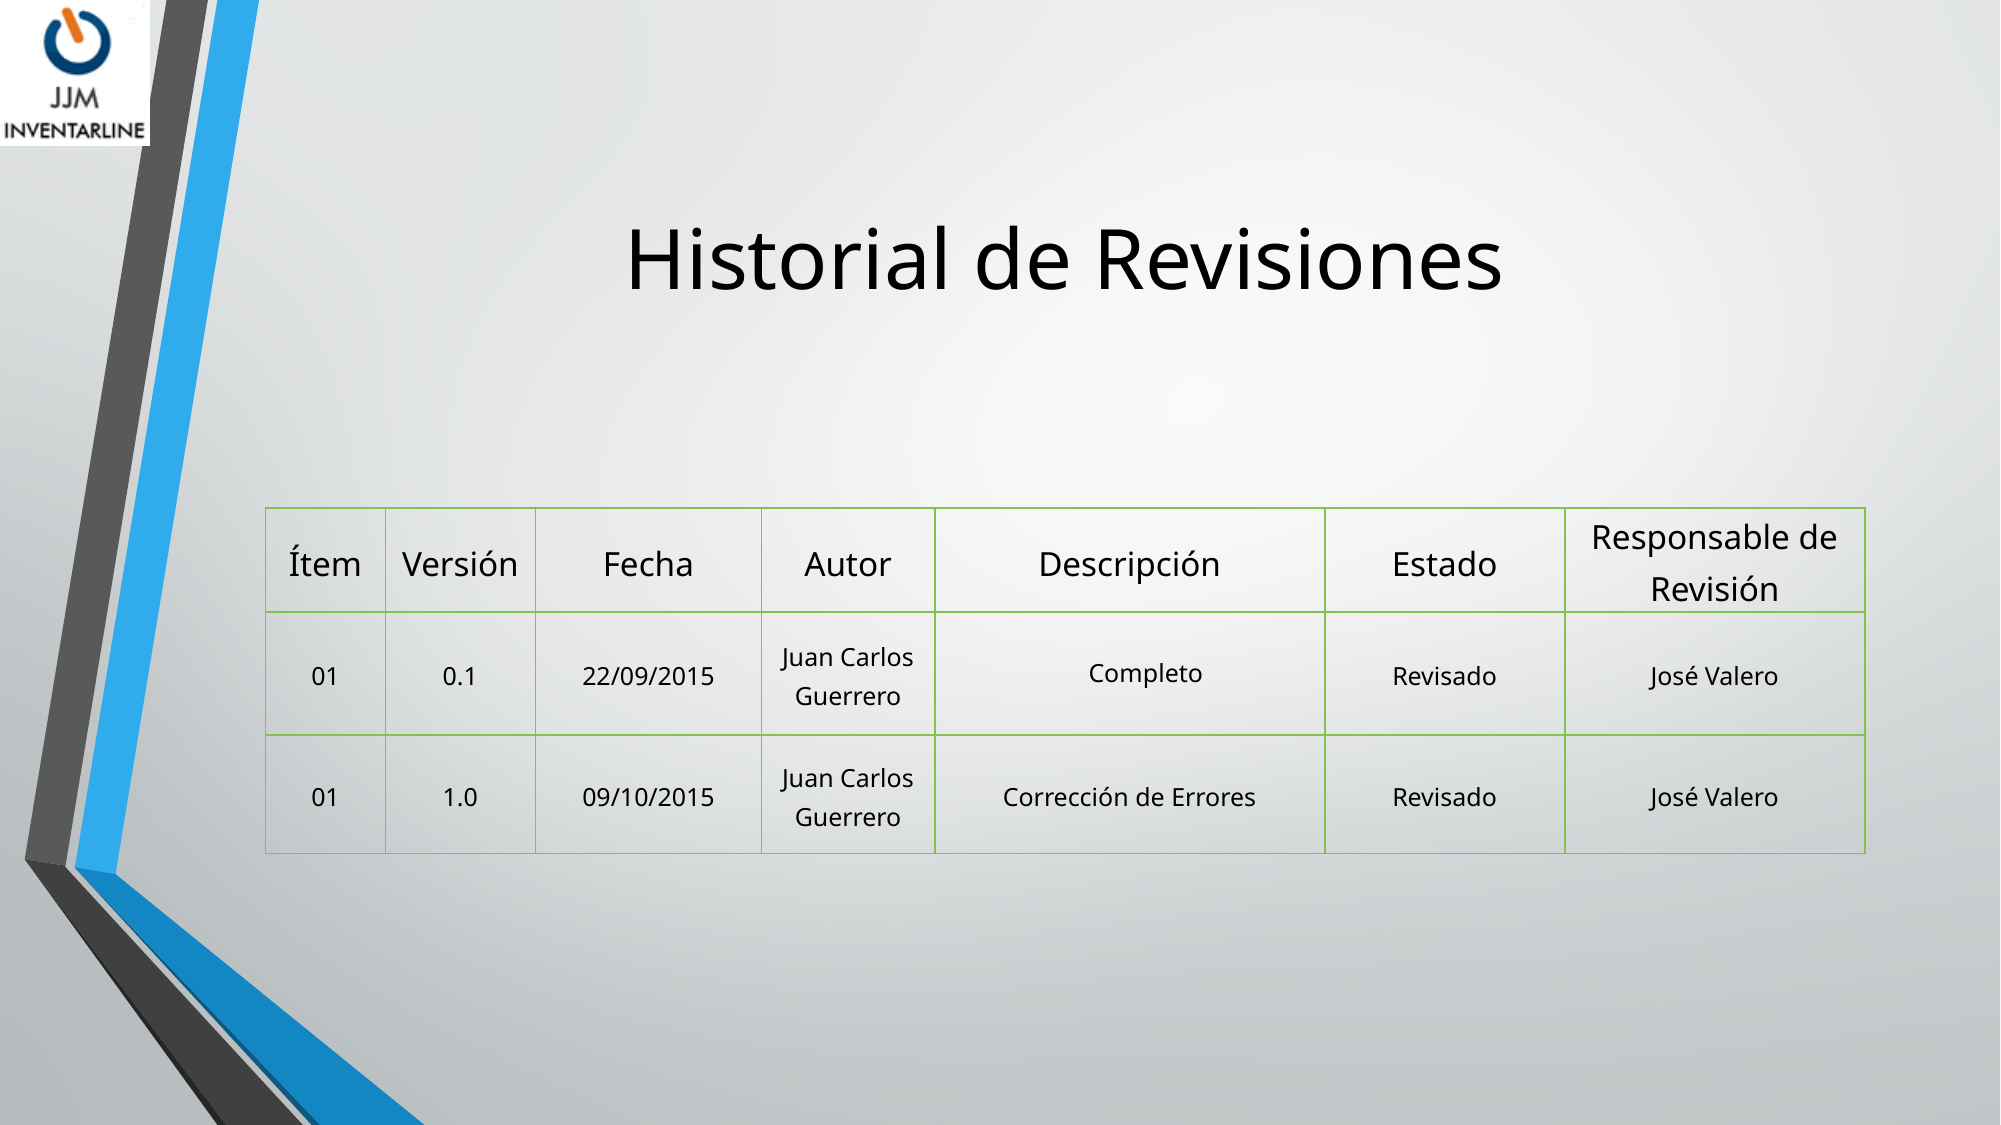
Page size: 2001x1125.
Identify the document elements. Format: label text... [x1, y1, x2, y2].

table_cell 0.1 [386, 613, 535, 734]
table_cell 09/10/2015 [536, 736, 761, 853]
table_cell 22/09/2015 [536, 613, 761, 734]
table_cell José Valero [1566, 736, 1864, 853]
table_cell Completo [936, 613, 1324, 734]
table_header Versión [386, 509, 535, 611]
picture [0, 0, 151, 146]
table_cell Revisado [1326, 613, 1564, 734]
table_header Autor [762, 509, 934, 611]
table_cell José Valero [1566, 613, 1864, 734]
table_header Ítem [266, 509, 385, 611]
table_header Descripción [936, 509, 1324, 611]
table_cell Corrección de Errores [936, 736, 1324, 853]
table_header Fecha [536, 509, 761, 611]
table_header Responsable de Revisión [1566, 509, 1864, 611]
title Historial de Revisiones [243, 112, 1887, 400]
table_cell 01 [266, 736, 385, 853]
table_header Estado [1326, 509, 1564, 611]
table_cell 1.0 [386, 736, 535, 853]
table_cell Juan Carlos Guerrero [762, 613, 934, 734]
table_cell 01 [266, 613, 385, 734]
table_cell Revisado [1326, 736, 1564, 853]
table_cell Juan Carlos Guerrero [762, 736, 934, 853]
